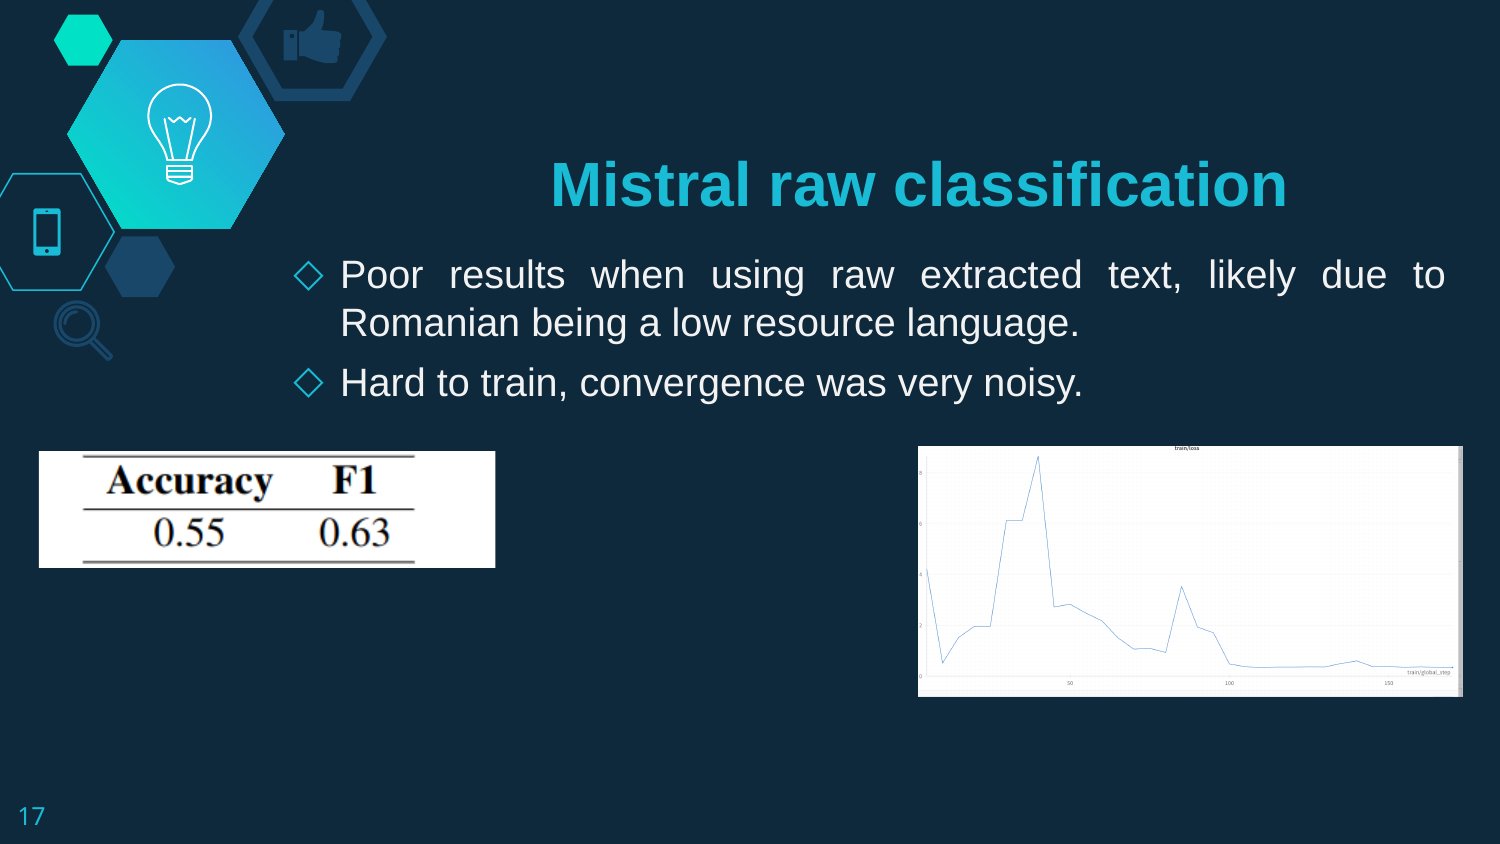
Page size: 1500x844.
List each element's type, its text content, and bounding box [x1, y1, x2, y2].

picture [918, 446, 1463, 697]
picture [38, 450, 496, 569]
text_box Poor results when using raw extracted text, likely due to Romanian being a low resource language. Hard to train, convergence was very noisy. [278, 234, 1463, 844]
slide_number ‹#› [2, 785, 93, 844]
title Mistral raw classification [357, 128, 1482, 235]
